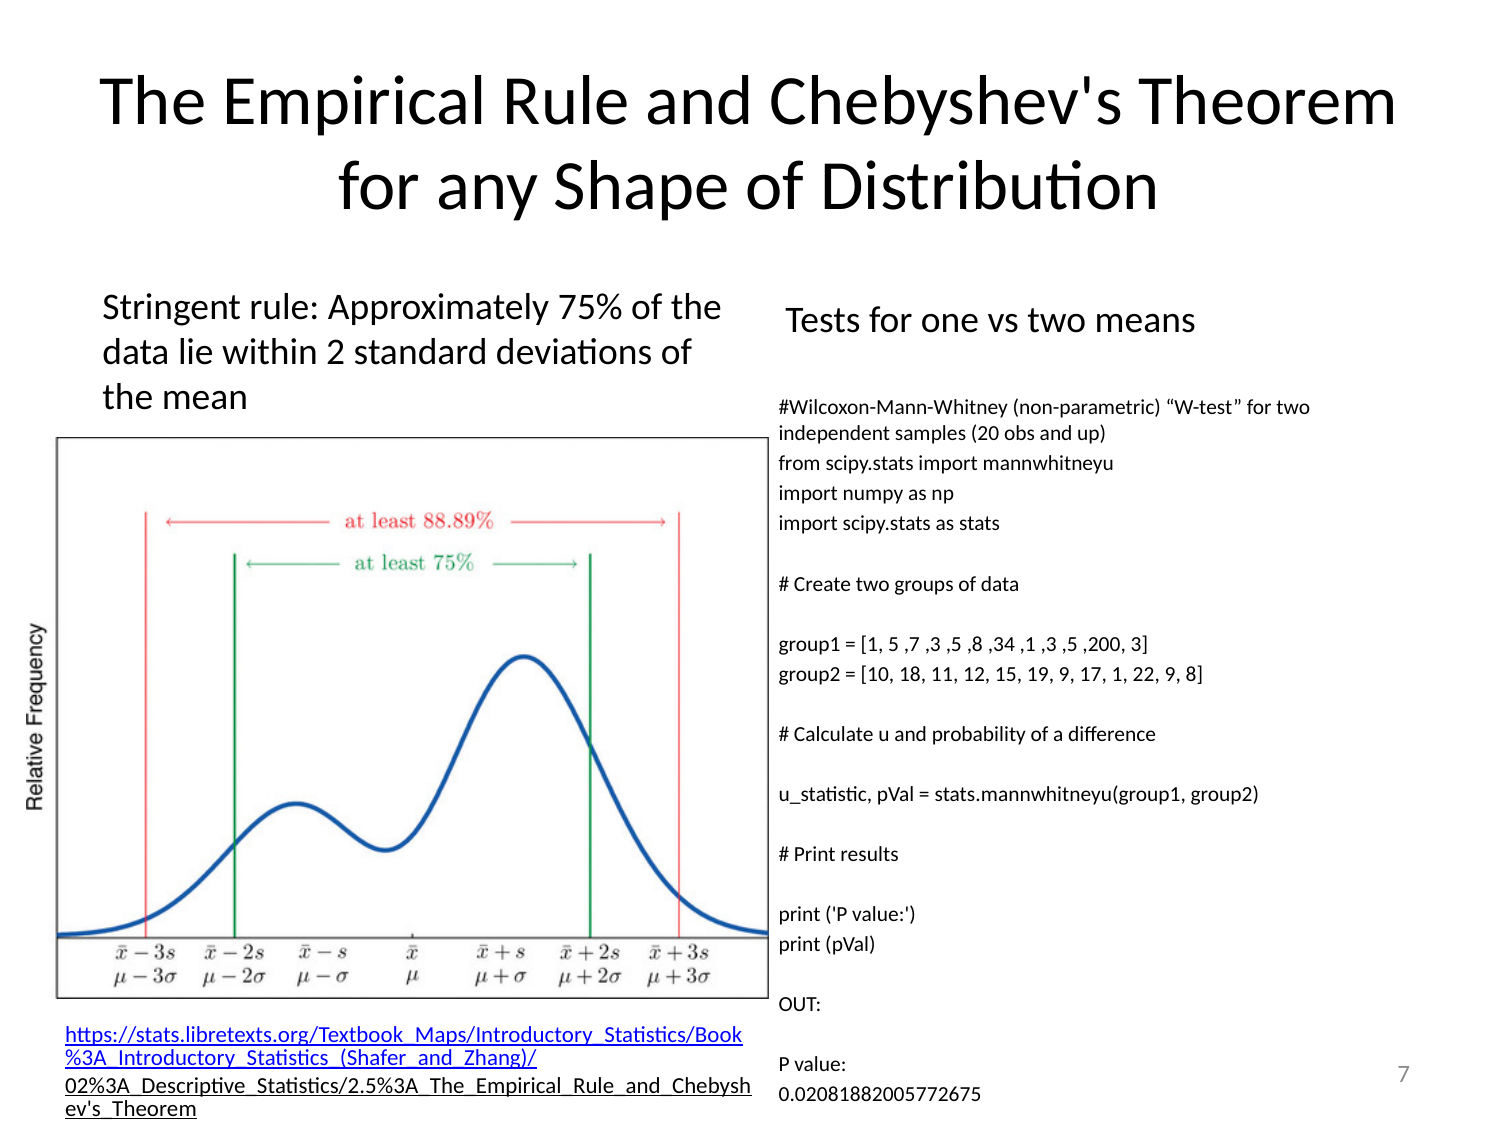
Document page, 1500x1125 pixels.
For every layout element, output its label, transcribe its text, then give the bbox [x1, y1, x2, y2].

text_box https://stats.libretexts.org/Textbook_Maps/Introductory_Statistics/Book%3A_Introductory_Statistics_(Shafer_and_Zhang)/02%3A_Descriptive_Statistics/2.5%3A_The_Empirical_Rule_and_Chebyshev's_Theorem [50, 1012, 769, 1110]
text_box Stringent rule: Approximately 75% of the data lie within 2 standard deviations of the mean [87, 274, 764, 435]
picture [25, 437, 769, 1000]
list #Wilcoxon-Mann-Whitney (non-parametric) “W-test” for two independent samples (20 obs and up) from scipy.stats import mannwhitneyu import numpy as np import scipy.stats as stats # Create two groups of data group1 = [1, 5 ,7 ,3 ,5 ,8 ,34 ,1 ,3 ,5 ,200, 3] group2 = [10, 18, 11, 12, 15, 19, 9, 17, 1, 22, 9, 8] # Calculate u and probability of a difference u_statistic, pVal = stats.mannwhitneyu(group1, group2) # Print results print ('P value:') print (pVal) OUT: P value: 0.02081882005772675 [763, 385, 1426, 1125]
slide_number 7 [1074, 1042, 1425, 1103]
text_box Tests for one vs two means [770, 287, 1212, 348]
title The Empirical Rule and Chebyshev's Theorem for any Shape of Distribution [75, 45, 1425, 233]
